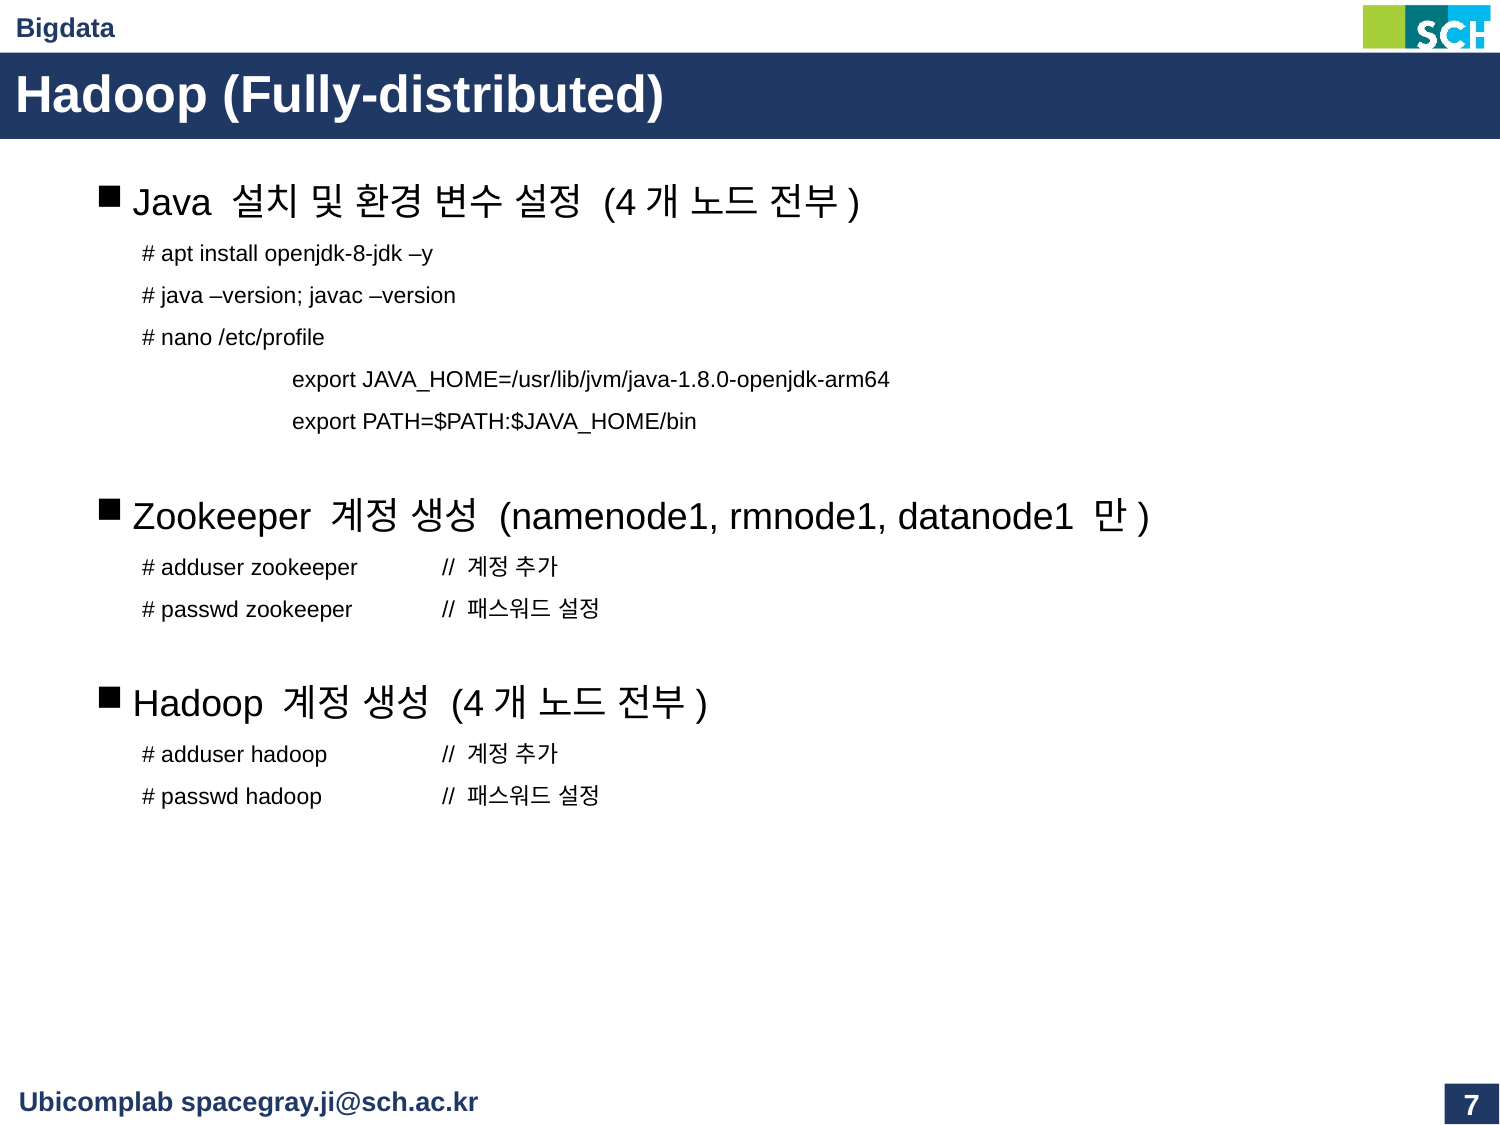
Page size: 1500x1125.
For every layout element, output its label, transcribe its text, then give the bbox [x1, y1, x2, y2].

list Java 설치 및 환경 변수 설정 (4개 노드 전부) # apt install openjdk-8-jdk –y # java –version; javac –version # nano /etc/profile export JAVA_HOME=/usr/lib/jvm/java-1.8.0-openjdk-arm64 export PATH=$PATH:$JAVA_HOME/bin Zookeeper 계정 생성 (namenode1, rmnode1, datanode1 만) # adduser zookeeper // 계정 추가 # passwd zookeeper // 패스워드 설정 Hadoop 계정 생성 (4개 노드 전부) # adduser hadoop // 계정 추가 # passwd hadoop // 패스워드 설정 [80, 175, 1420, 1050]
slide_number 7 [1444, 1083, 1500, 1125]
picture [1354, 2, 1499, 51]
title Hadoop (Fully-distributed) [0, 52, 1500, 139]
